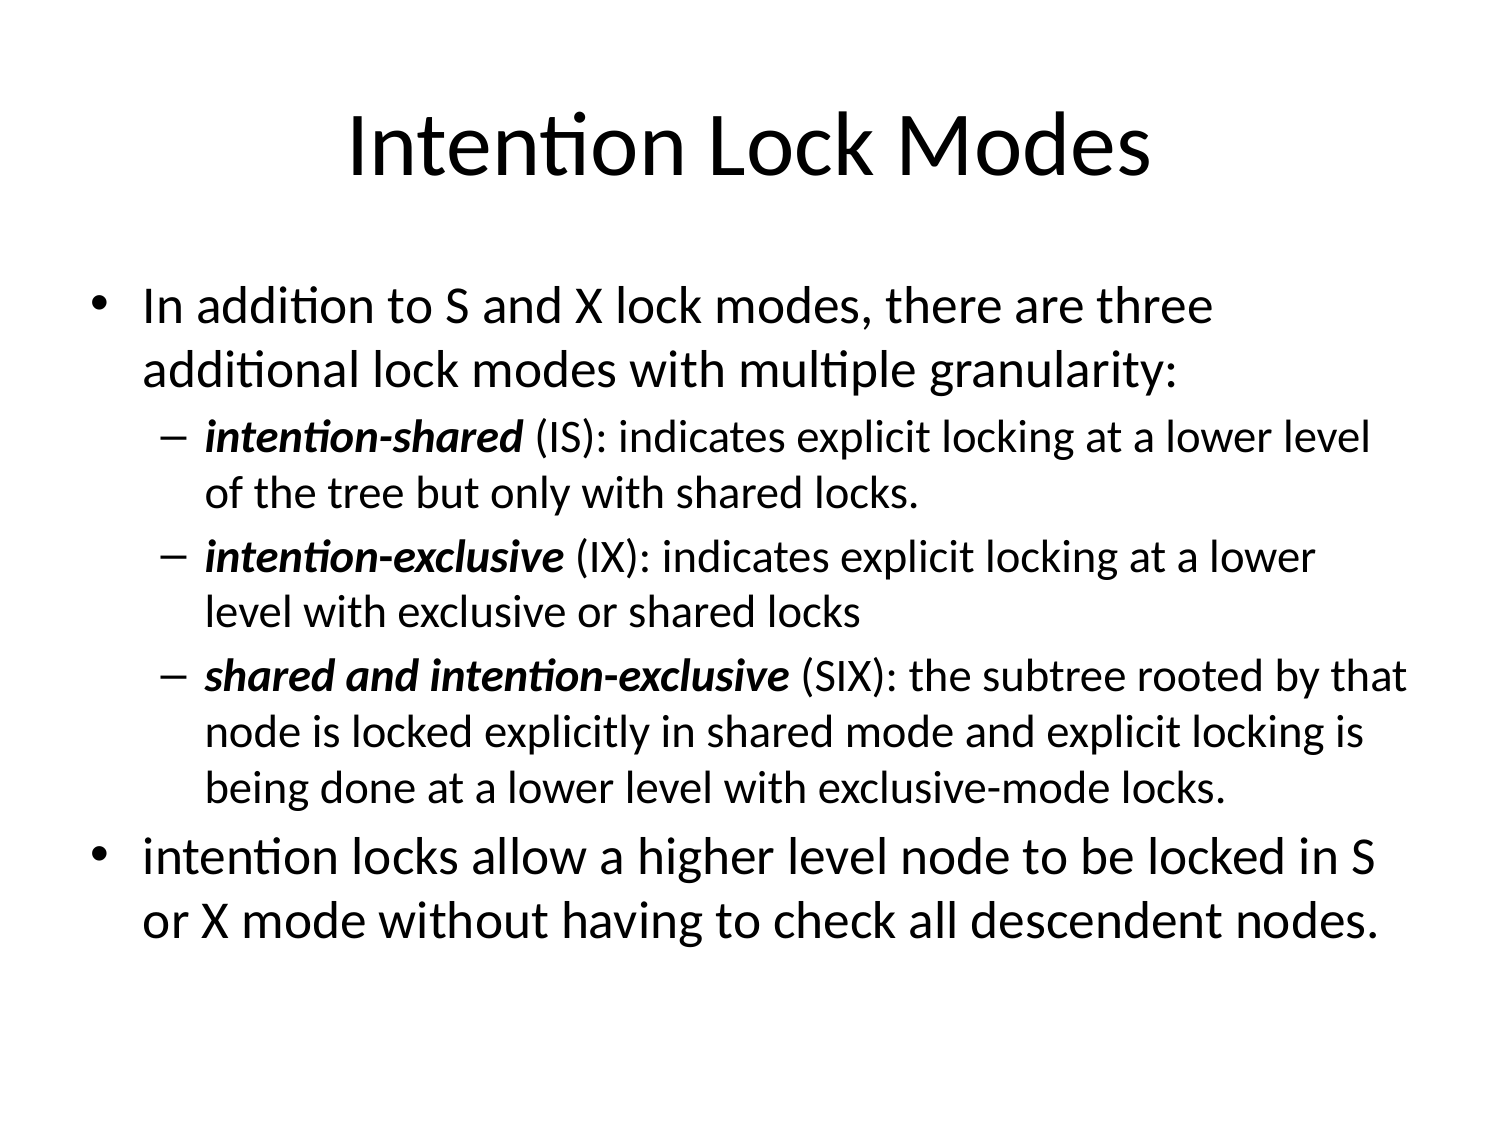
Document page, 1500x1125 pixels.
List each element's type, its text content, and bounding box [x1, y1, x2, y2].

title Intention Lock Modes [75, 45, 1425, 233]
list In addition to S and X lock modes, there are three additional lock modes with multiple granularity: intention-shared (IS): indicates explicit locking at a lower level of the tree but only with shared locks. intention-exclusive (IX): indicates explicit locking at a lower level with exclusive or shared locks shared and intention-exclusive (SIX): the subtree rooted by that node is locked explicitly in shared mode and explicit locking is being done at a lower level with exclusive-mode locks. intention locks allow a higher level node to be locked in S or X mode without having to check all descendent nodes. [75, 262, 1425, 1005]
